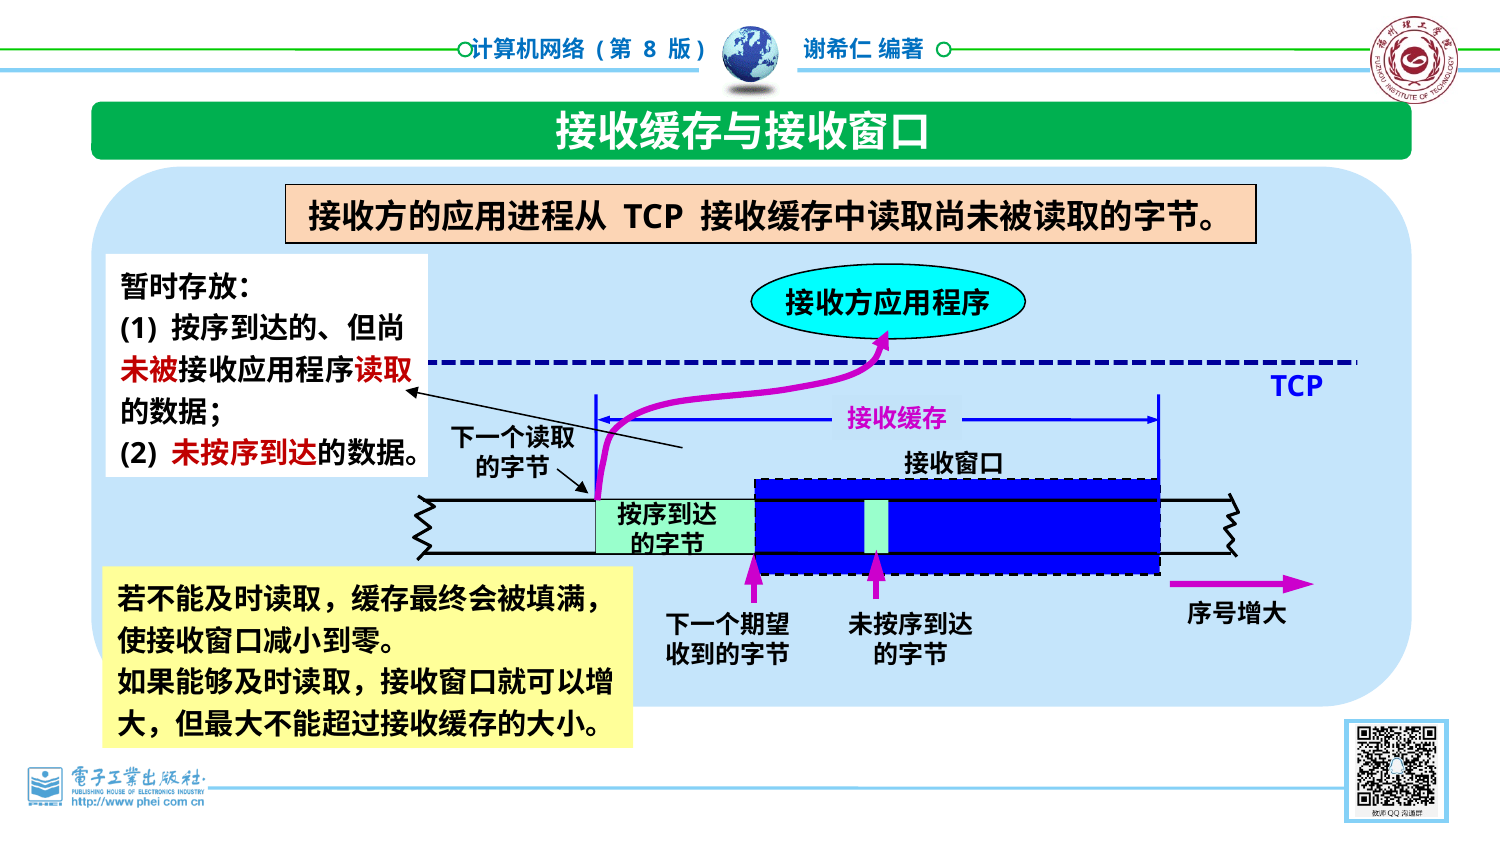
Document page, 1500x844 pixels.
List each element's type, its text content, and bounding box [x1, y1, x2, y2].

text_box 接收方的应用进程从 TCP 接收缓存中读取尚未被读取的字节。 [285, 184, 1256, 243]
text_box [89, 164, 1414, 709]
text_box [413, 263, 1358, 678]
text_box [91, 101, 541, 160]
picture [23, 764, 208, 809]
text_box 若不能及时读取，缓存最终会被填满，使接收窗口减小到零。 如果能够及时读取，接收窗口就可以增大，但最大不能超过接收缓存的大小。 [102, 566, 634, 748]
picture [720, 24, 780, 97]
picture [1370, 16, 1458, 104]
picture [1355, 724, 1438, 817]
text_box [105, 253, 683, 480]
text_box [956, 101, 1412, 160]
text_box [556, 468, 589, 494]
text_box 接收缓存与接收窗口 [541, 97, 956, 163]
